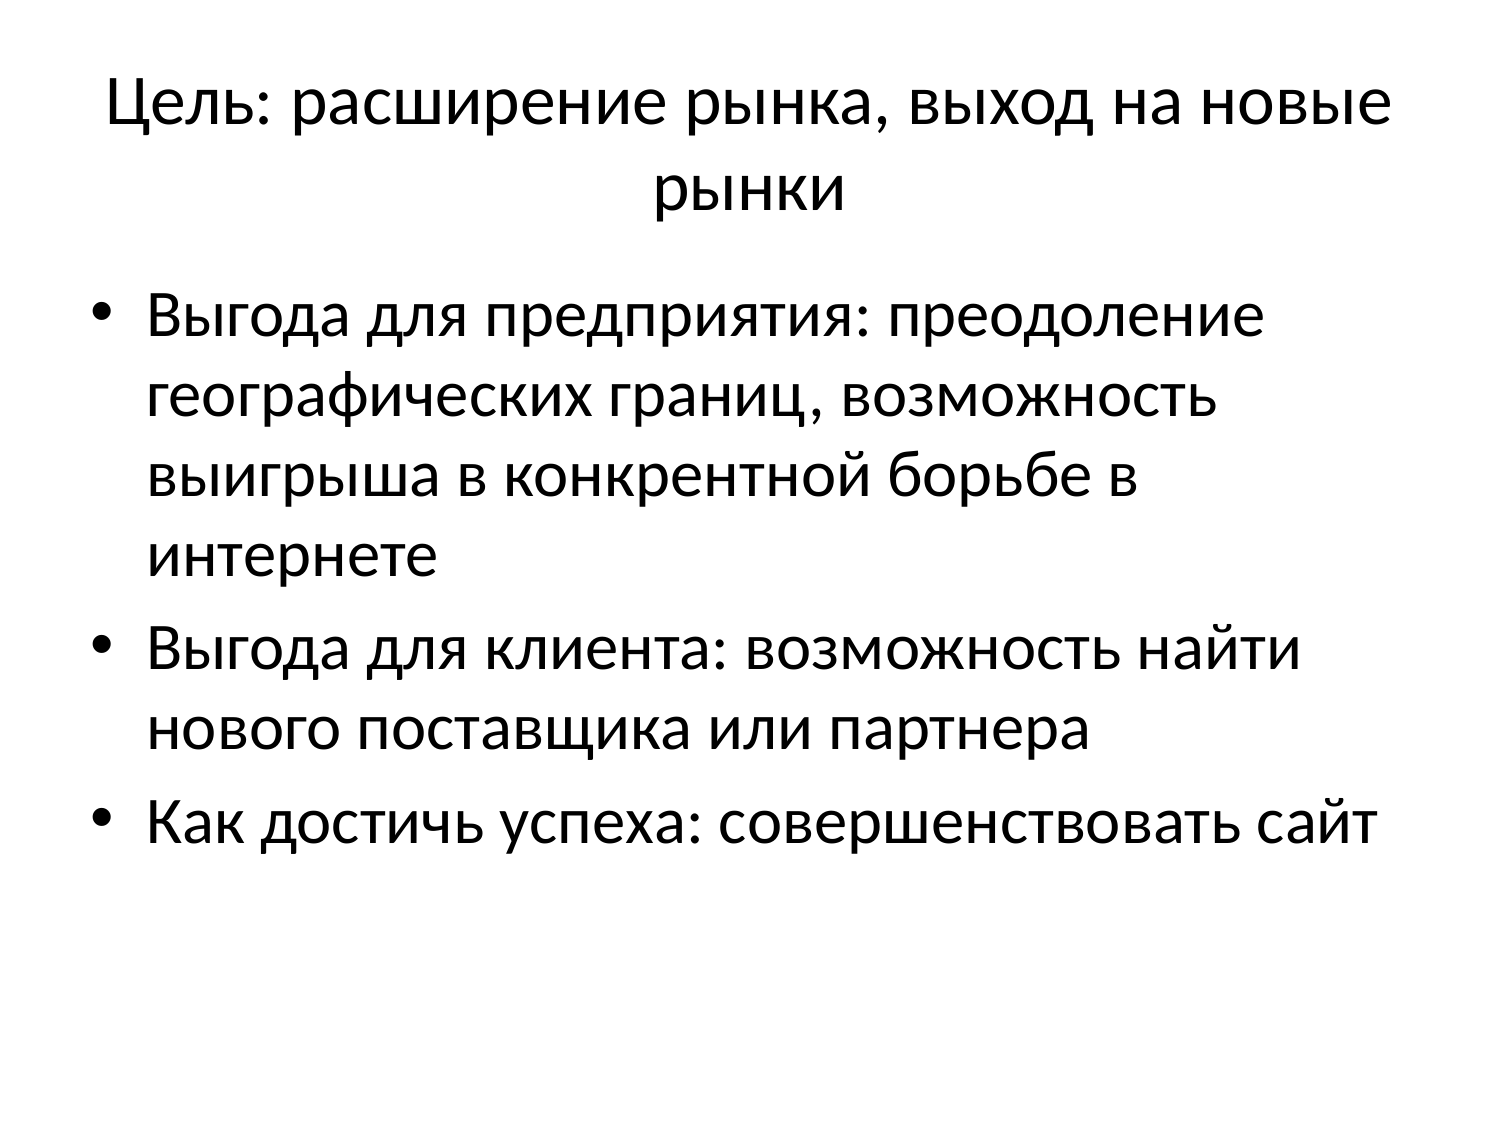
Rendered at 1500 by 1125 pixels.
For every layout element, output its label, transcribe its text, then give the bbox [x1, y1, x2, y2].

list Выгода для предприятия: преодоление географических границ, возможность выигрыша в конкрентной борьбе в интернете Выгода для клиента: возможность найти нового поставщика или партнера Как достичь успеха: совершенствовать сайт [75, 262, 1425, 1005]
title Цель: расширение рынка, выход на новые рынки [75, 45, 1425, 233]
